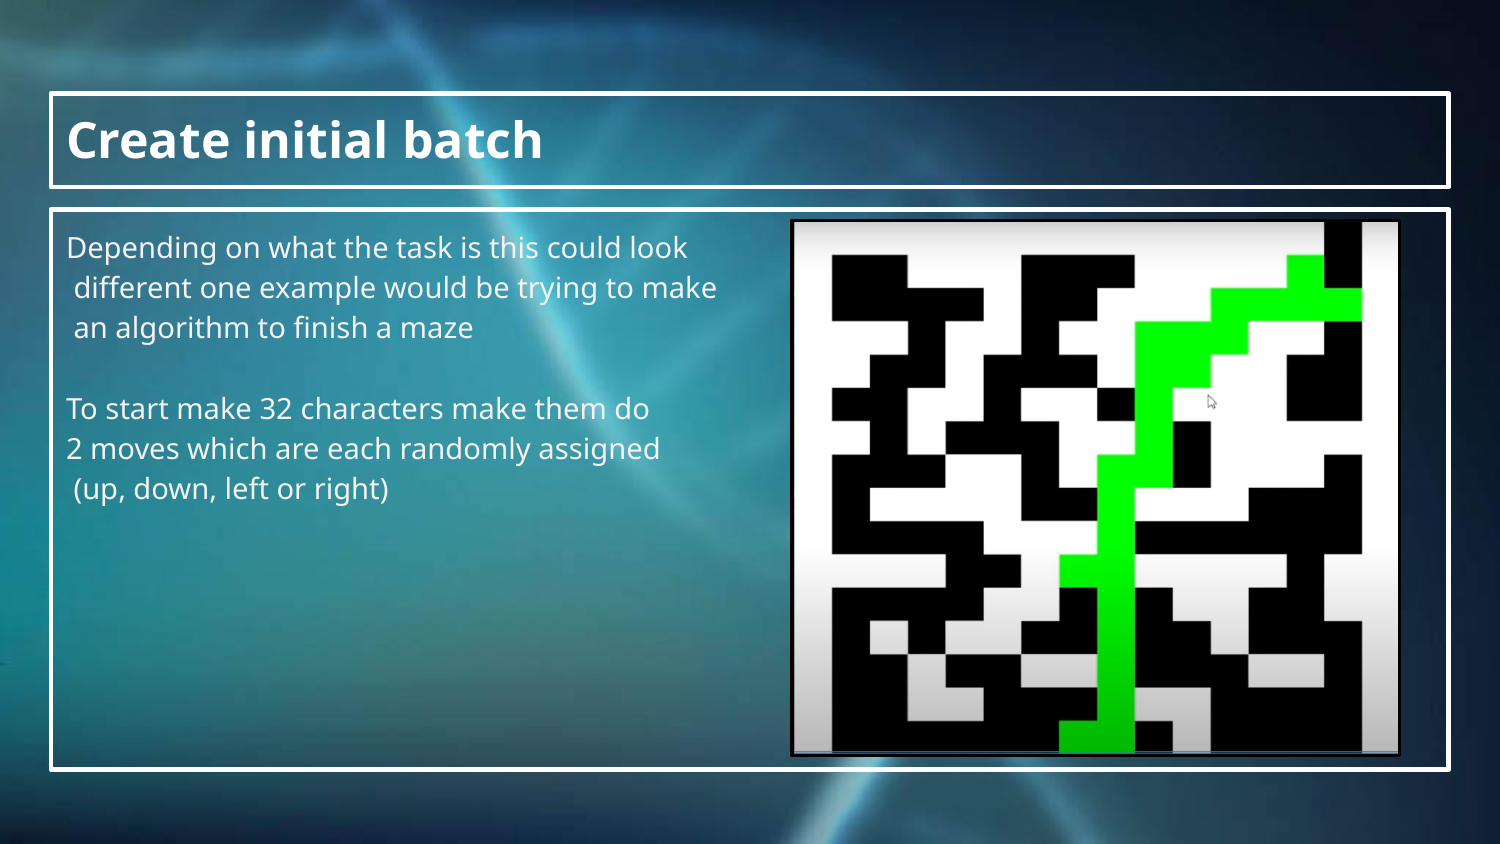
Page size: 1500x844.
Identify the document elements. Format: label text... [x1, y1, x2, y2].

title Create initial batch [49, 91, 1451, 189]
list Depending on what the task is this could look different one example would be trying to make an algorithm to finish a maze To start make 32 characters make them do 2 moves which are each randomly assigned (up, down, left or right) [49, 207, 1451, 772]
picture [0, 0, 1500, 844]
